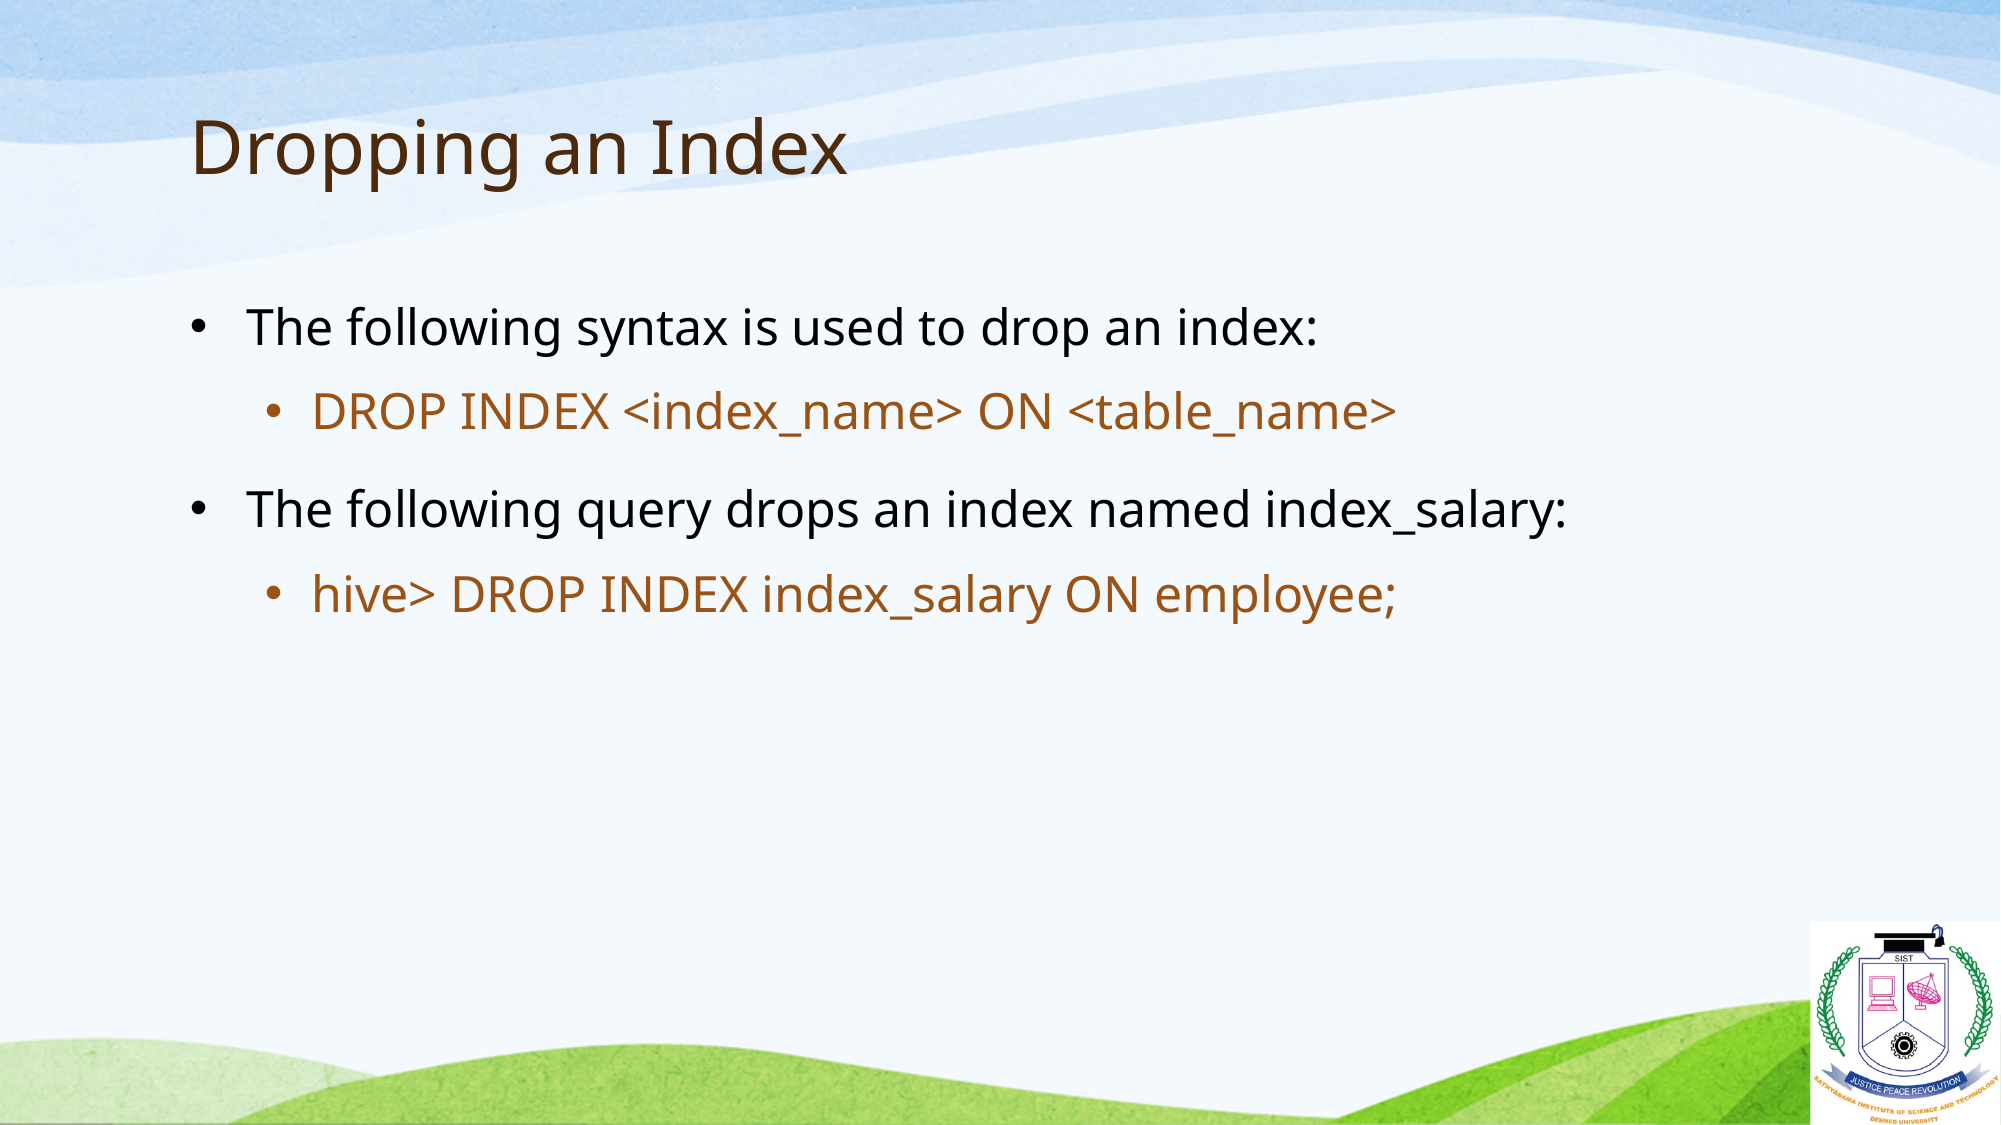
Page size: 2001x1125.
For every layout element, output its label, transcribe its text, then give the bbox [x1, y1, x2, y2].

title Dropping an Index [174, 50, 1825, 250]
picture [0, 0, 2001, 1125]
list The following syntax is used to drop an index: DROP INDEX <index_name> ON <table_name> The following query drops an index named index_salary: hive> DROP INDEX index_salary ON employee; [174, 287, 1825, 982]
